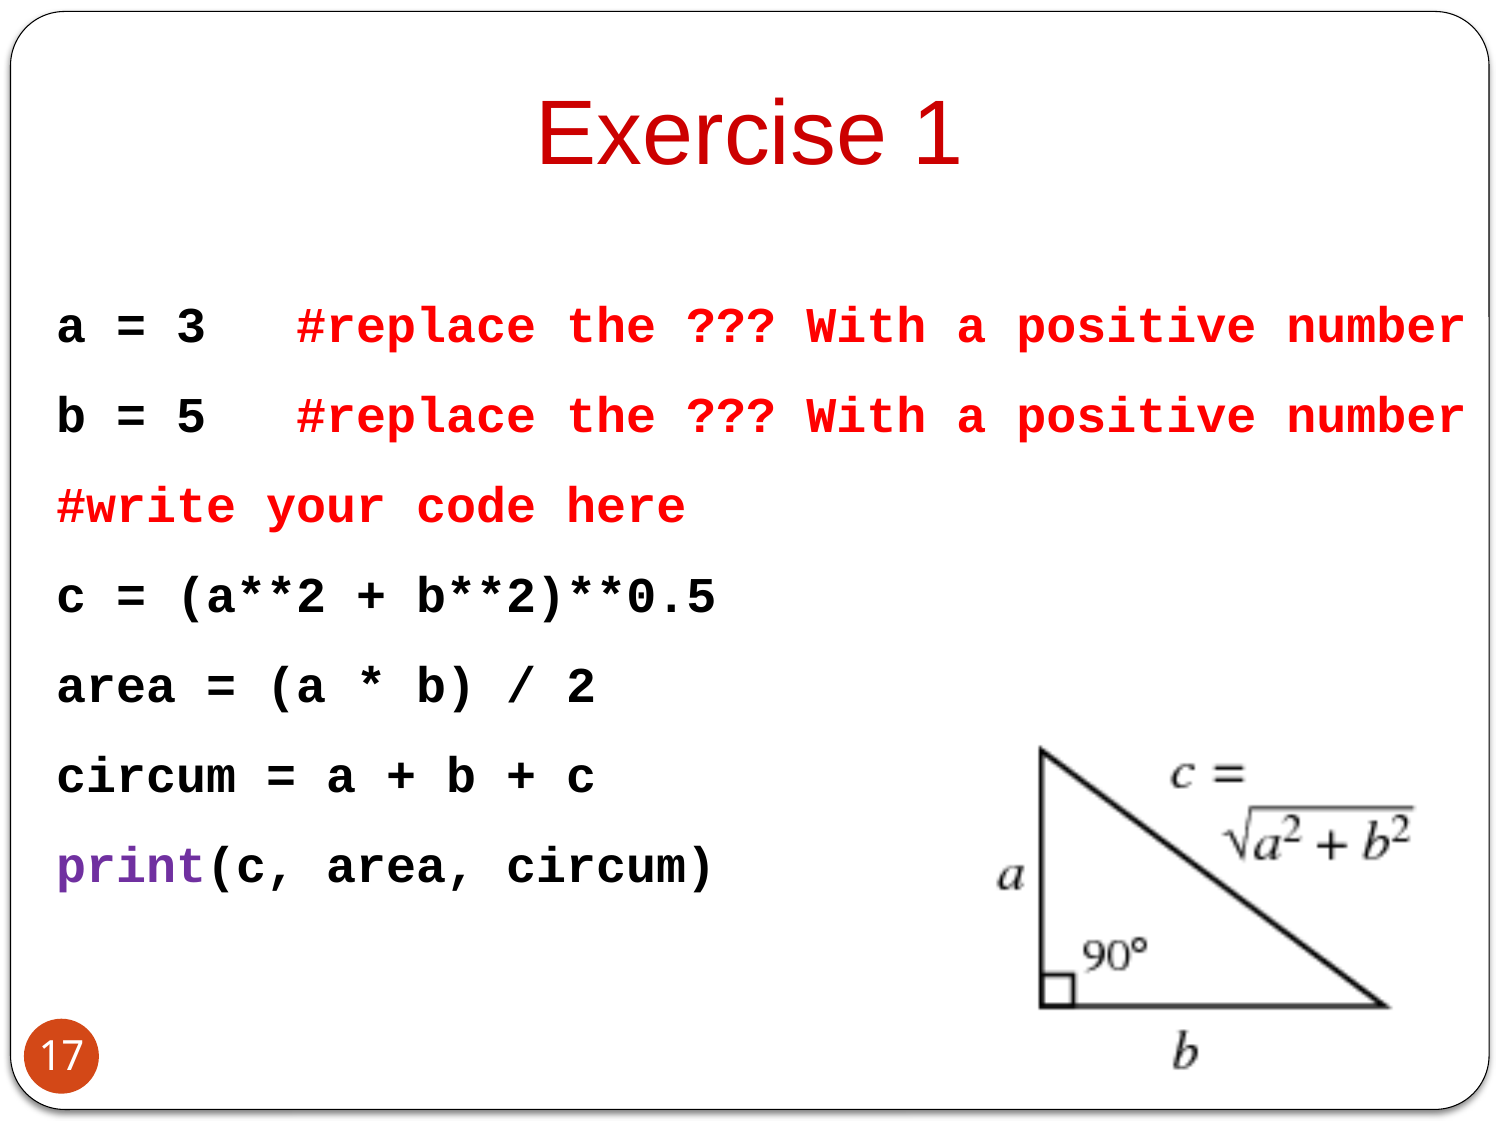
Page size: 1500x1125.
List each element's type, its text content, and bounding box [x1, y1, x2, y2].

picture [962, 690, 1459, 1095]
text_box Exercise 1 [74, 58, 1425, 197]
text_box a = 3 #replace the ??? With a positive number b = 5 #replace the ??? With a positive number #write your code here c = (a**2 + b**2)**0.5 area = (a * b) / 2 circum = a + b + c print(c, area, circum) [41, 255, 1483, 901]
slide_number 17 [23, 1018, 99, 1094]
